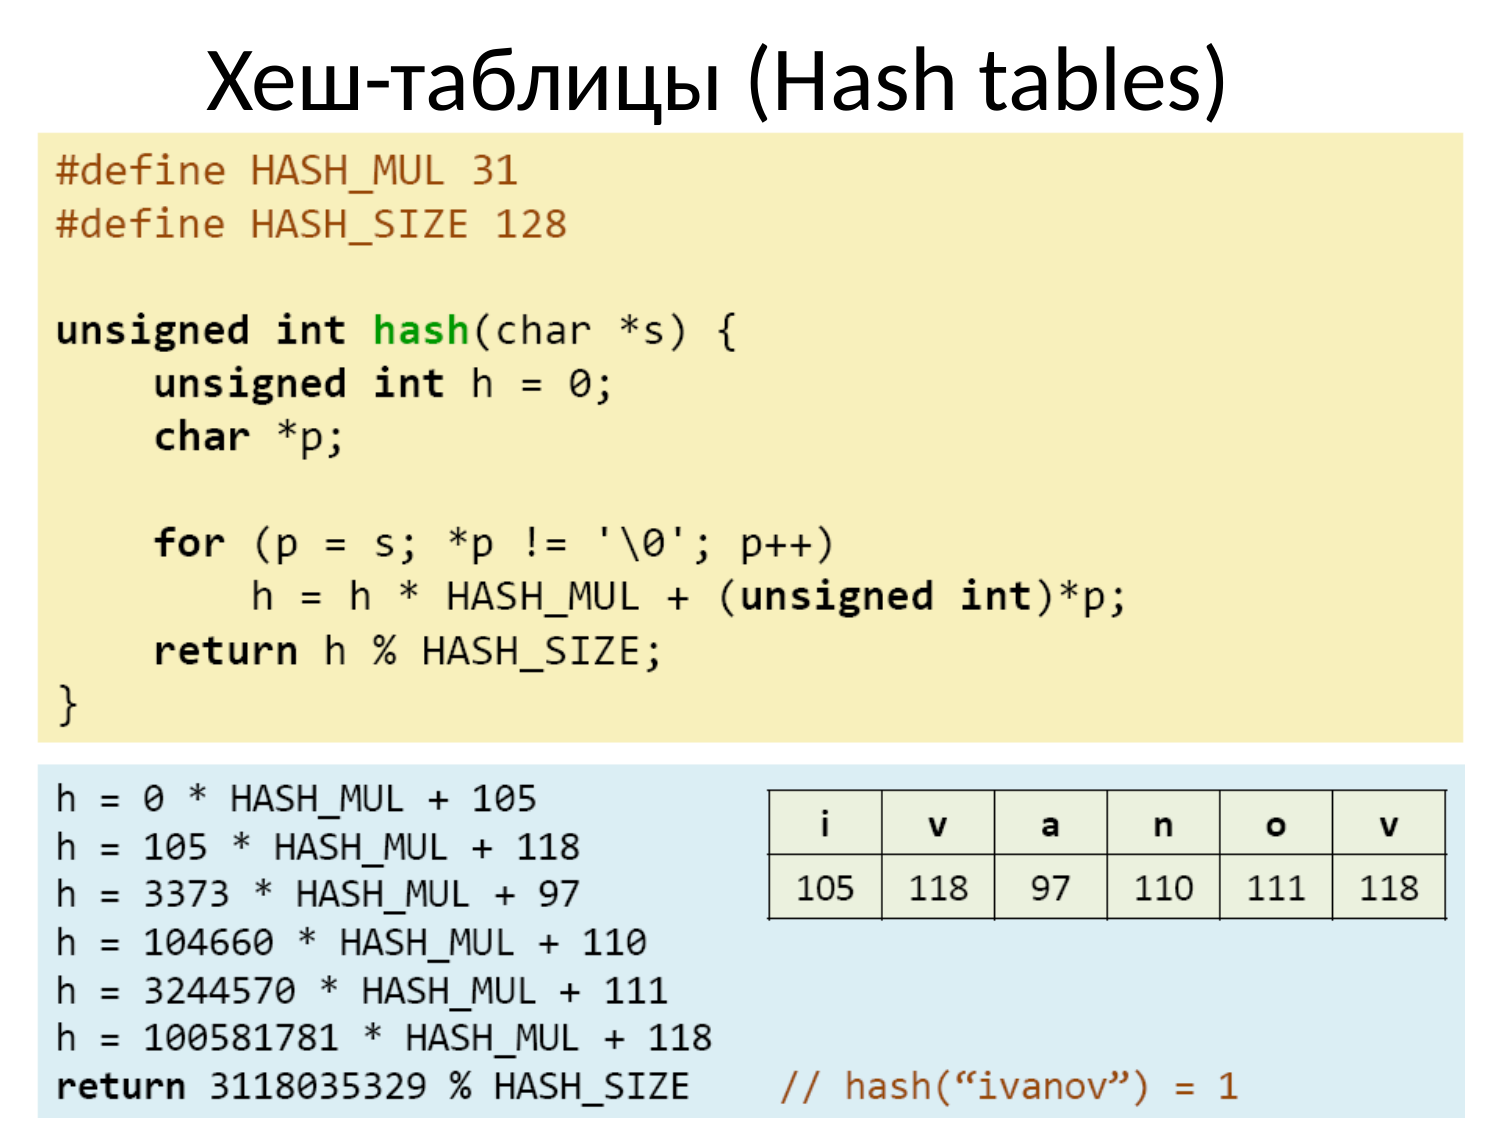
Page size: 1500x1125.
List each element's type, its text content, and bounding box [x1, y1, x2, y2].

text_box Хеш-таблицы (Hash tables) [41, 10, 1459, 129]
picture [35, 129, 1465, 1118]
